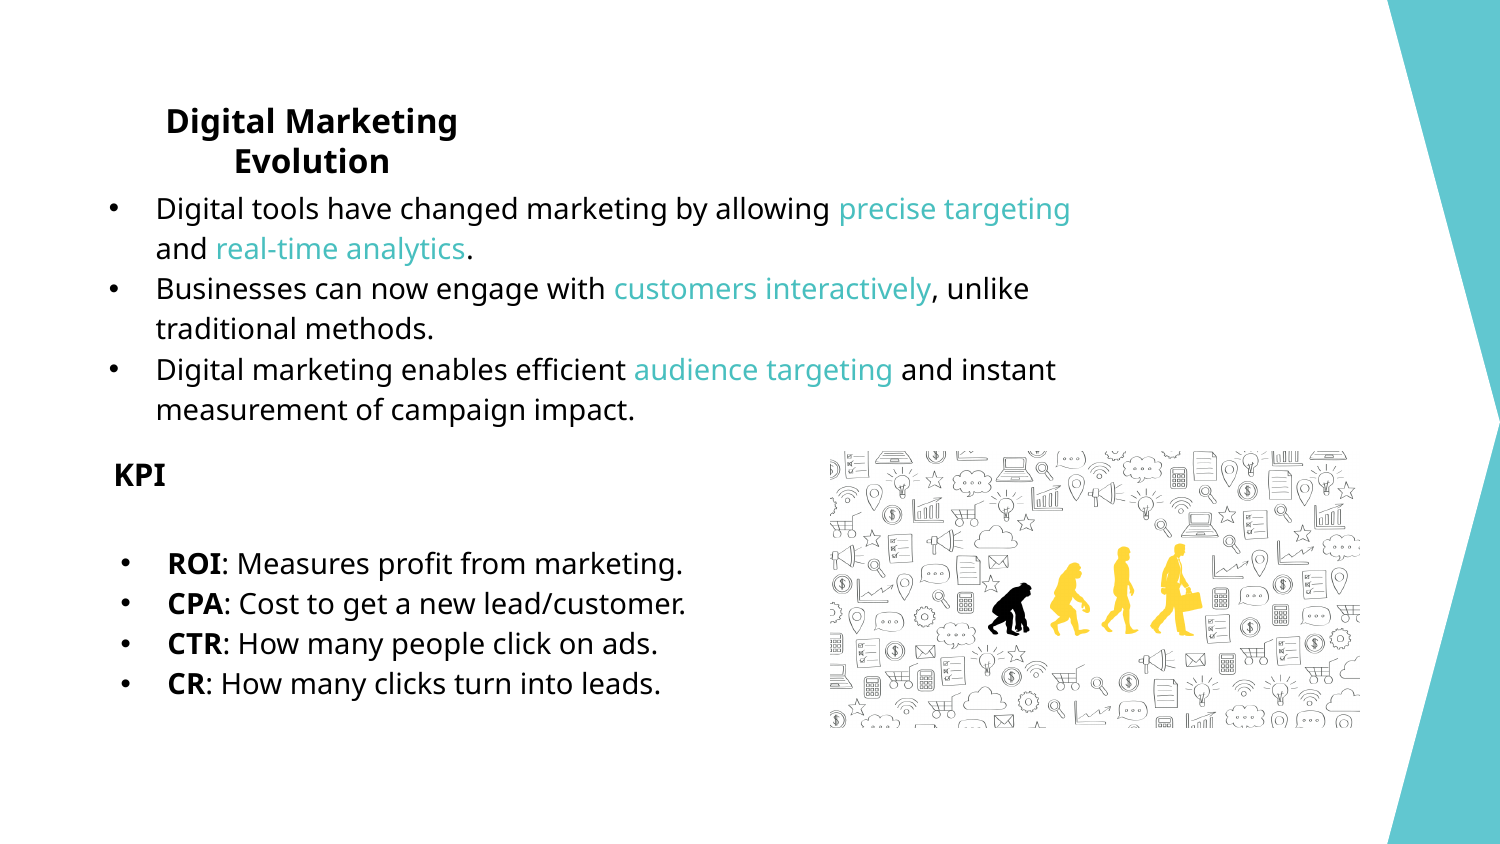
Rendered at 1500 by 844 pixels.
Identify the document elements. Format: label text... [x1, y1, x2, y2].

text_box ROI: Measures profit from marketing. CPA: Cost to get a new lead/customer. CTR: How many people click on ads. CR: How many clicks turn into leads. [105, 525, 973, 794]
picture [829, 450, 1360, 729]
title Digital Marketing Evolution [71, 85, 553, 149]
subtitle Digital tools have changed marketing by allowing precise targeting and real-time analytics. Businesses can now engage with customers interactively, unlike traditional methods. Digital marketing enables efficient audience targeting and instant measurement of campaign impact. [93, 170, 1095, 460]
text_box KPI [20, 440, 260, 503]
